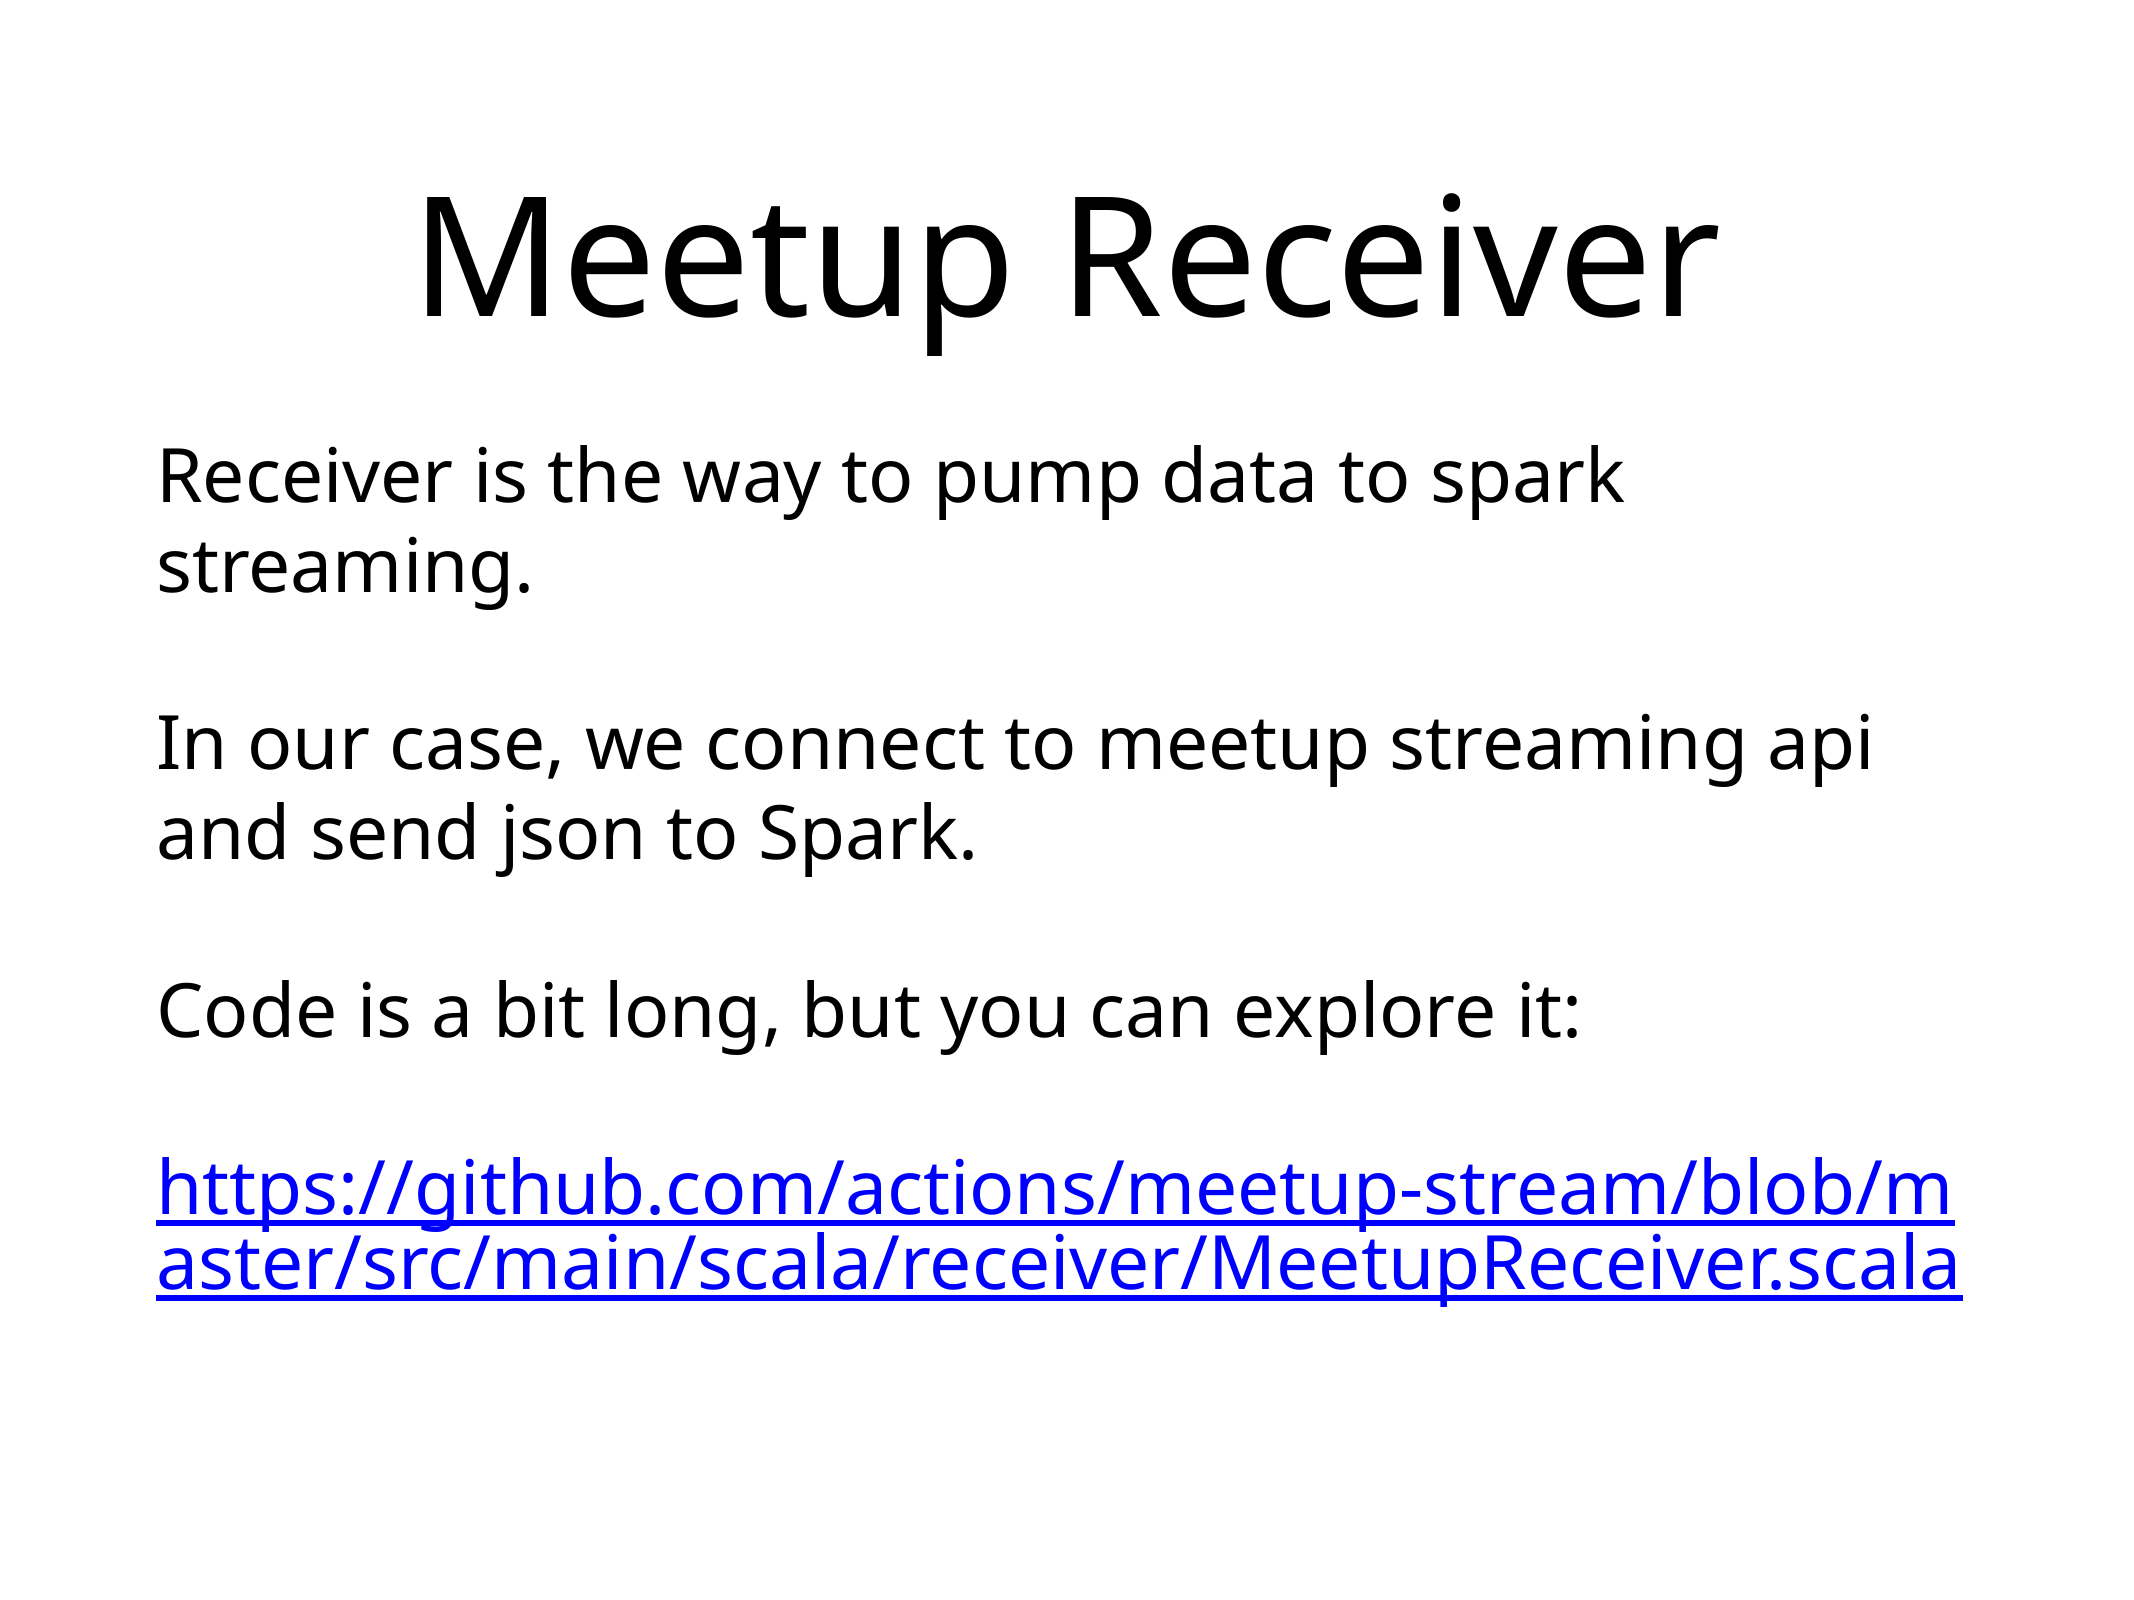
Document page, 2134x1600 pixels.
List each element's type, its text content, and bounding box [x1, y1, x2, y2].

list Receiver is the way to pump data to spark streaming. In our case, we connect to meetup streaming api and send json to Spark. Code is a bit long, but you can explore it: https://github.com/actions/meetup-stream/blob/master/src/main/scala/receiver/MeetupReceiver.scala [155, 426, 1978, 1459]
title Meetup Receiver [155, 72, 1978, 426]
